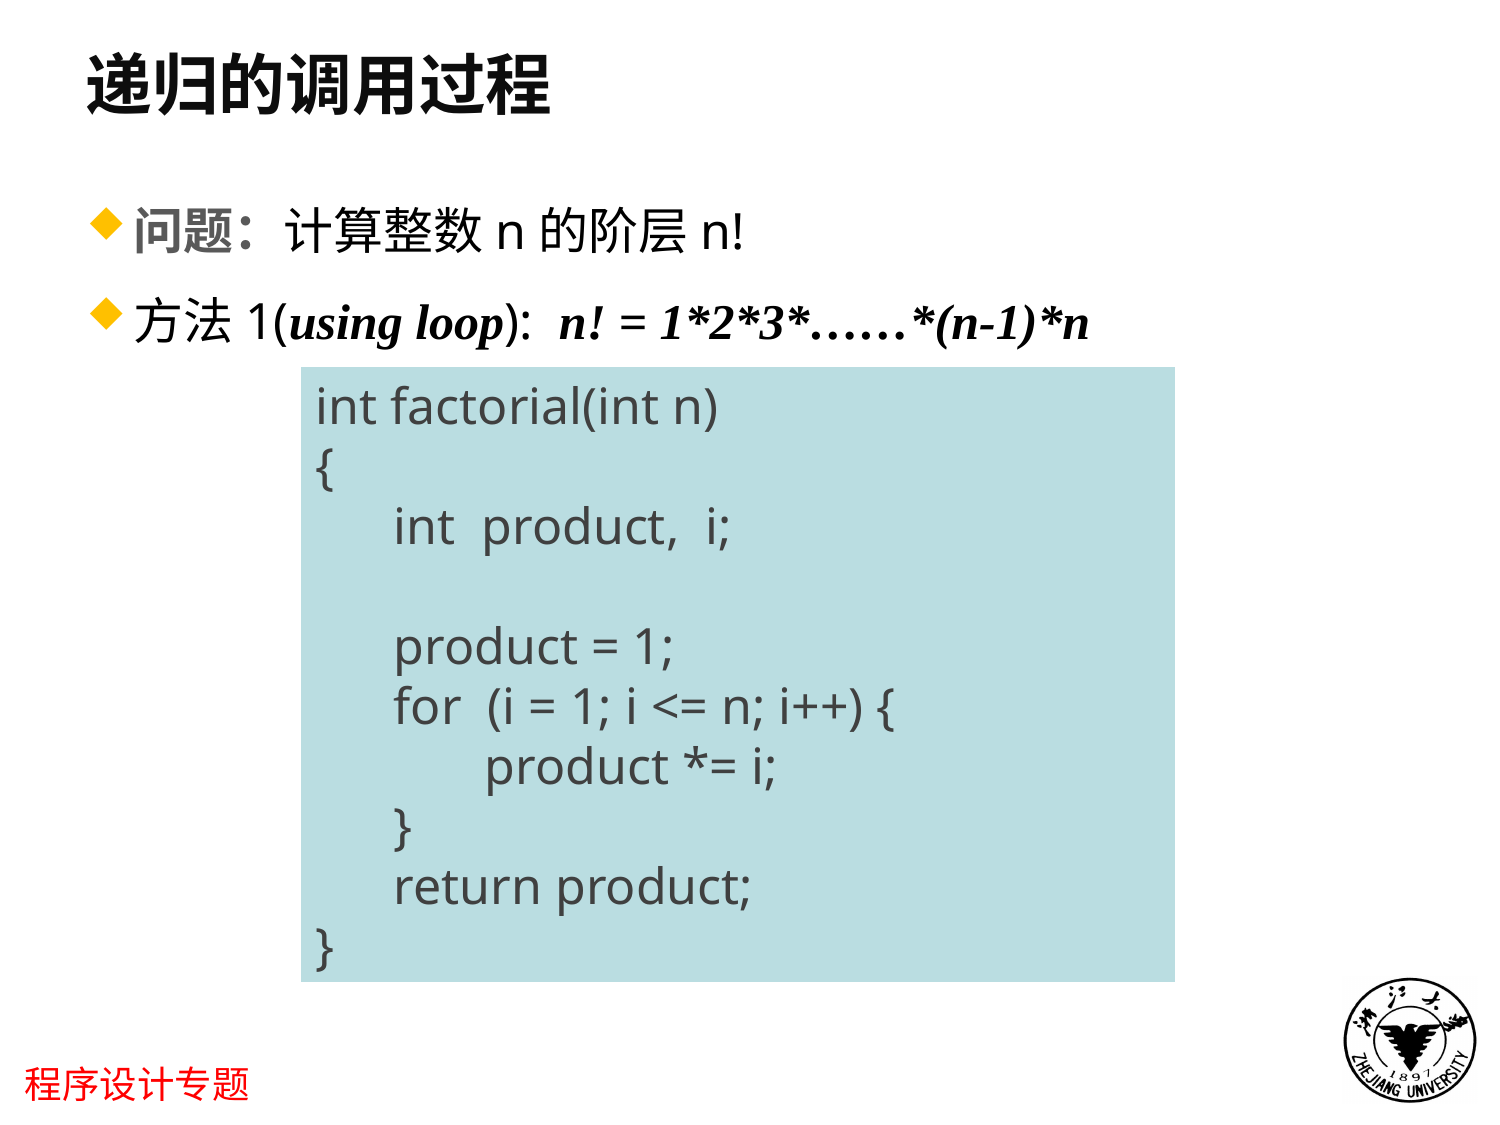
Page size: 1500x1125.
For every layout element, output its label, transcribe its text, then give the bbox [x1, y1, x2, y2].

text_box 递归的调用过程 [70, 35, 1346, 164]
picture [1342, 976, 1478, 1104]
text_box 问题：计算整数n的阶层n! 方法1(using loop): n! = 1*2*3*……*(n-1)*n [71, 161, 1500, 362]
text_box int factorial(int n) { int product, i; product = 1; for (i = 1; i <= n; i++) { product *= i; } return product; } [301, 367, 1175, 982]
